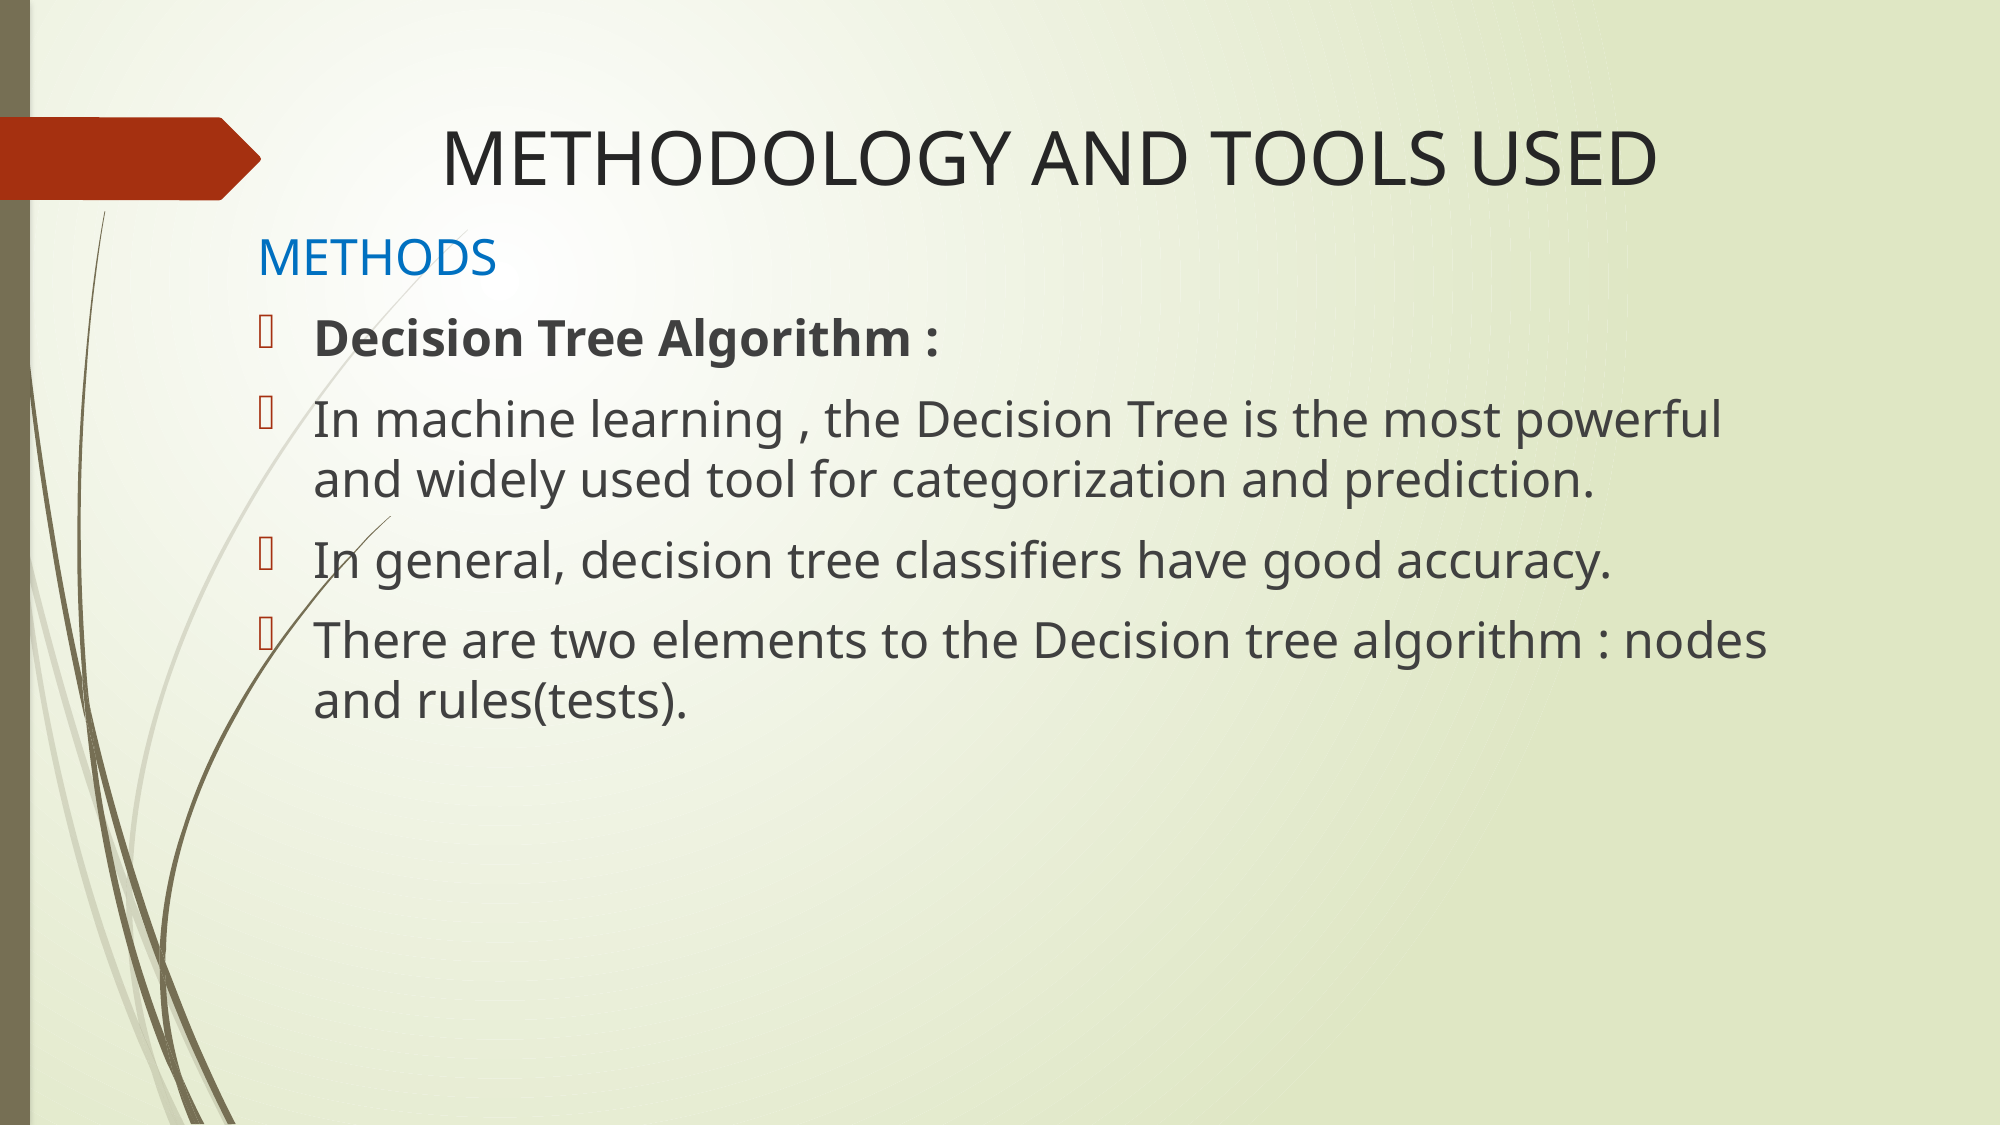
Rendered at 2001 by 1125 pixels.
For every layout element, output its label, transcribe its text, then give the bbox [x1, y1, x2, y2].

list METHODS Decision Tree Algorithm : In machine learning , the Decision Tree is the most powerful and widely used tool for categorization and prediction. In general, decision tree classifiers have good accuracy. There are two elements to the Decision tree algorithm : nodes and rules(tests). [242, 218, 1800, 1049]
title METHODOLOGY AND TOOLS USED [425, 102, 1888, 313]
